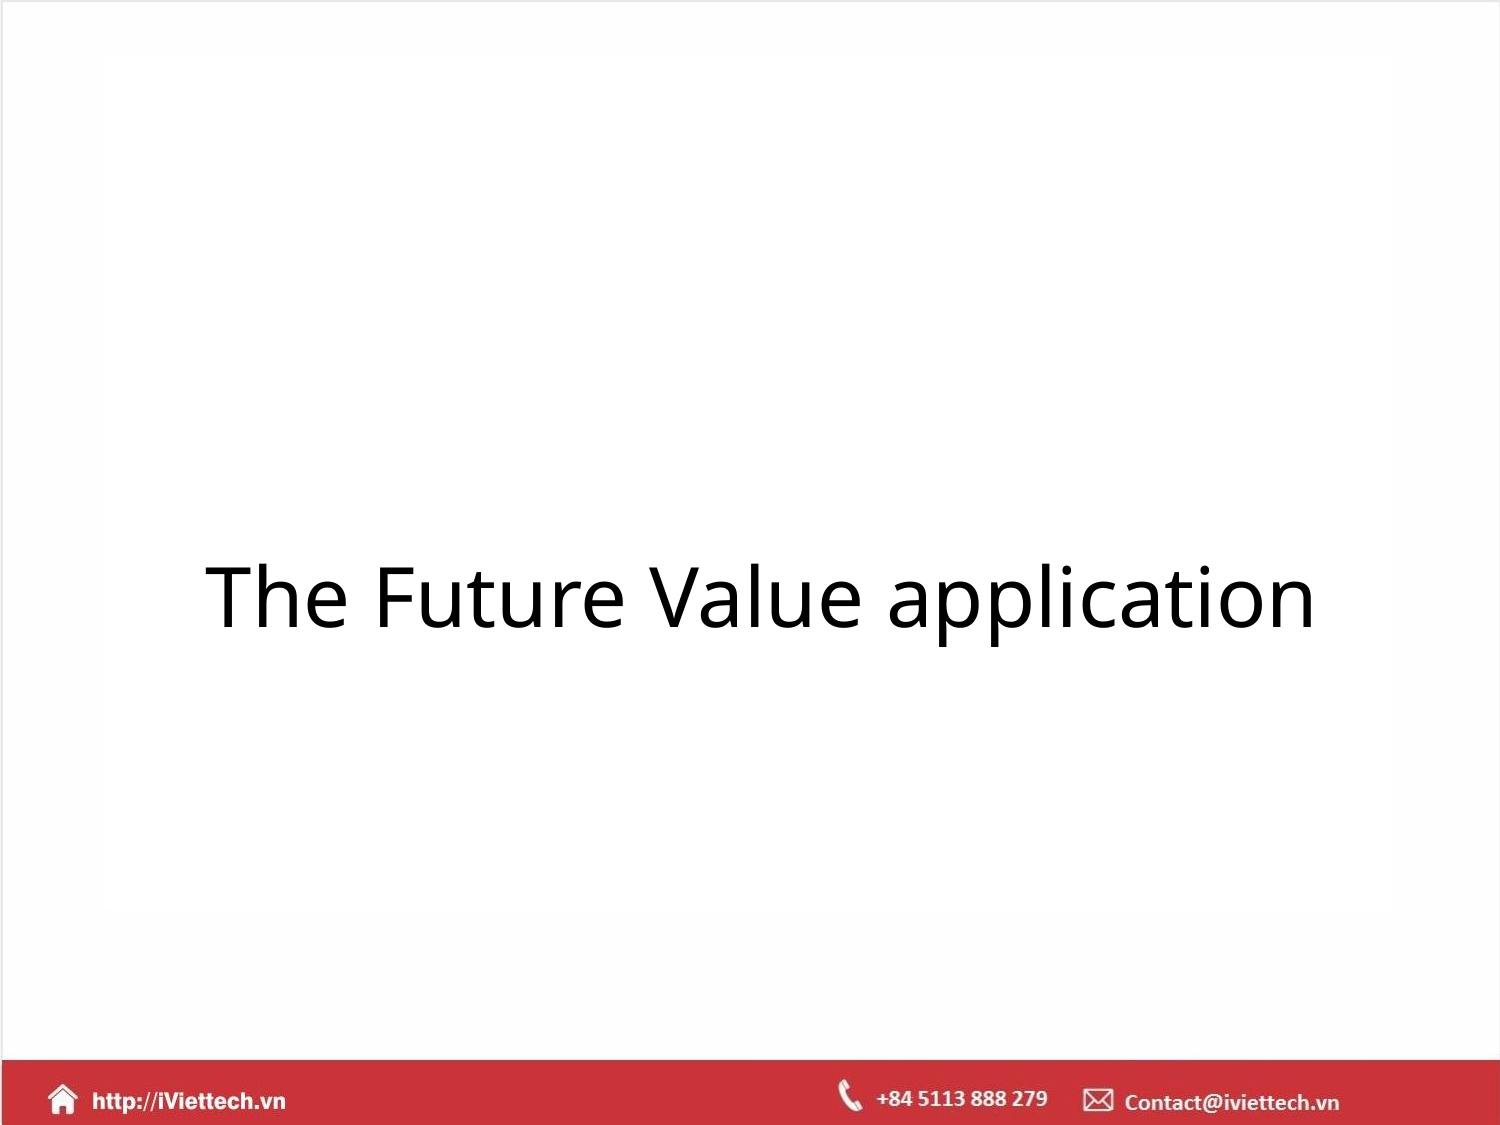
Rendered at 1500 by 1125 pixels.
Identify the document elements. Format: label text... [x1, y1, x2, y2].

picture [0, 0, 1500, 1125]
title The Future Value application [87, 500, 1438, 688]
